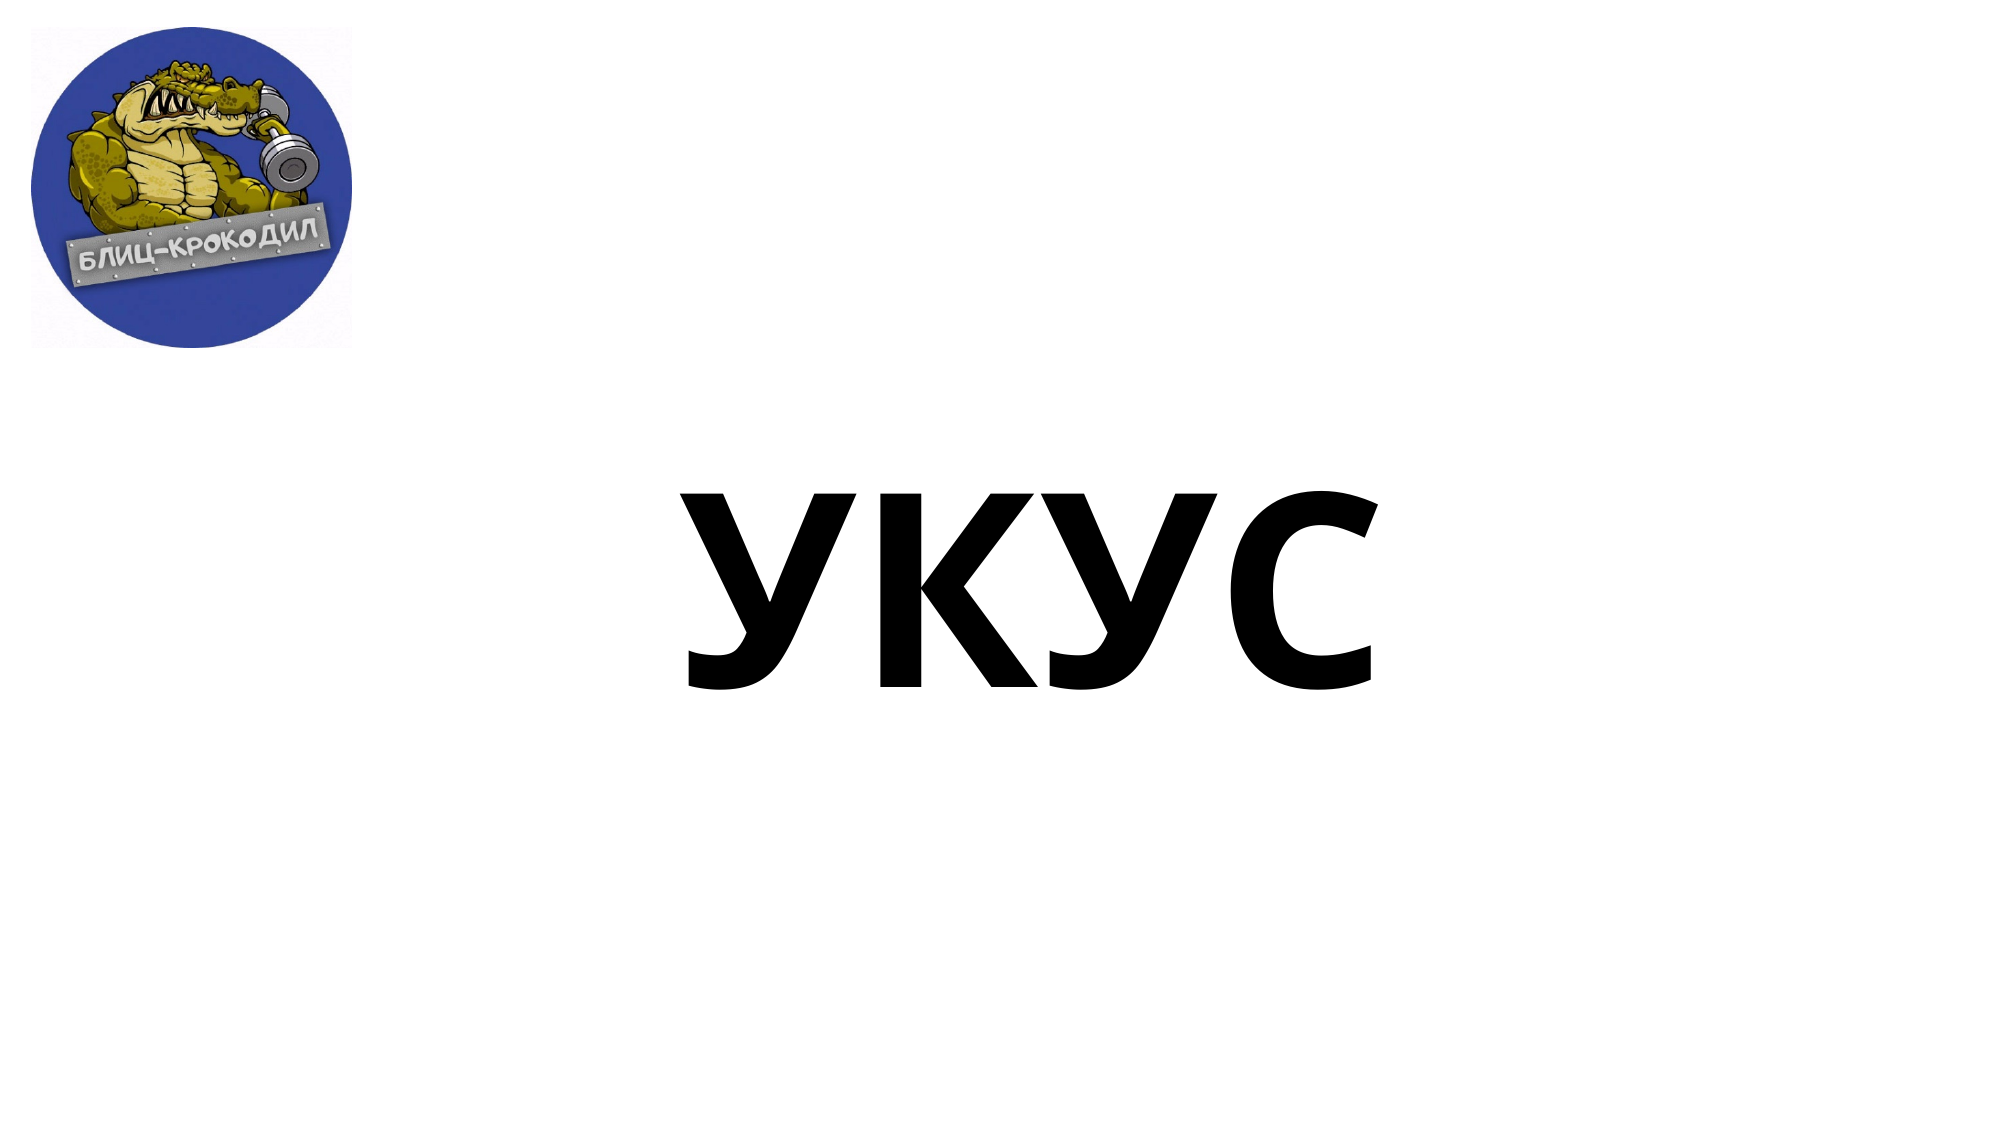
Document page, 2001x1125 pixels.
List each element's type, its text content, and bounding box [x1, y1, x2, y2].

picture [31, 27, 352, 348]
title УКУС [282, 361, 1783, 754]
